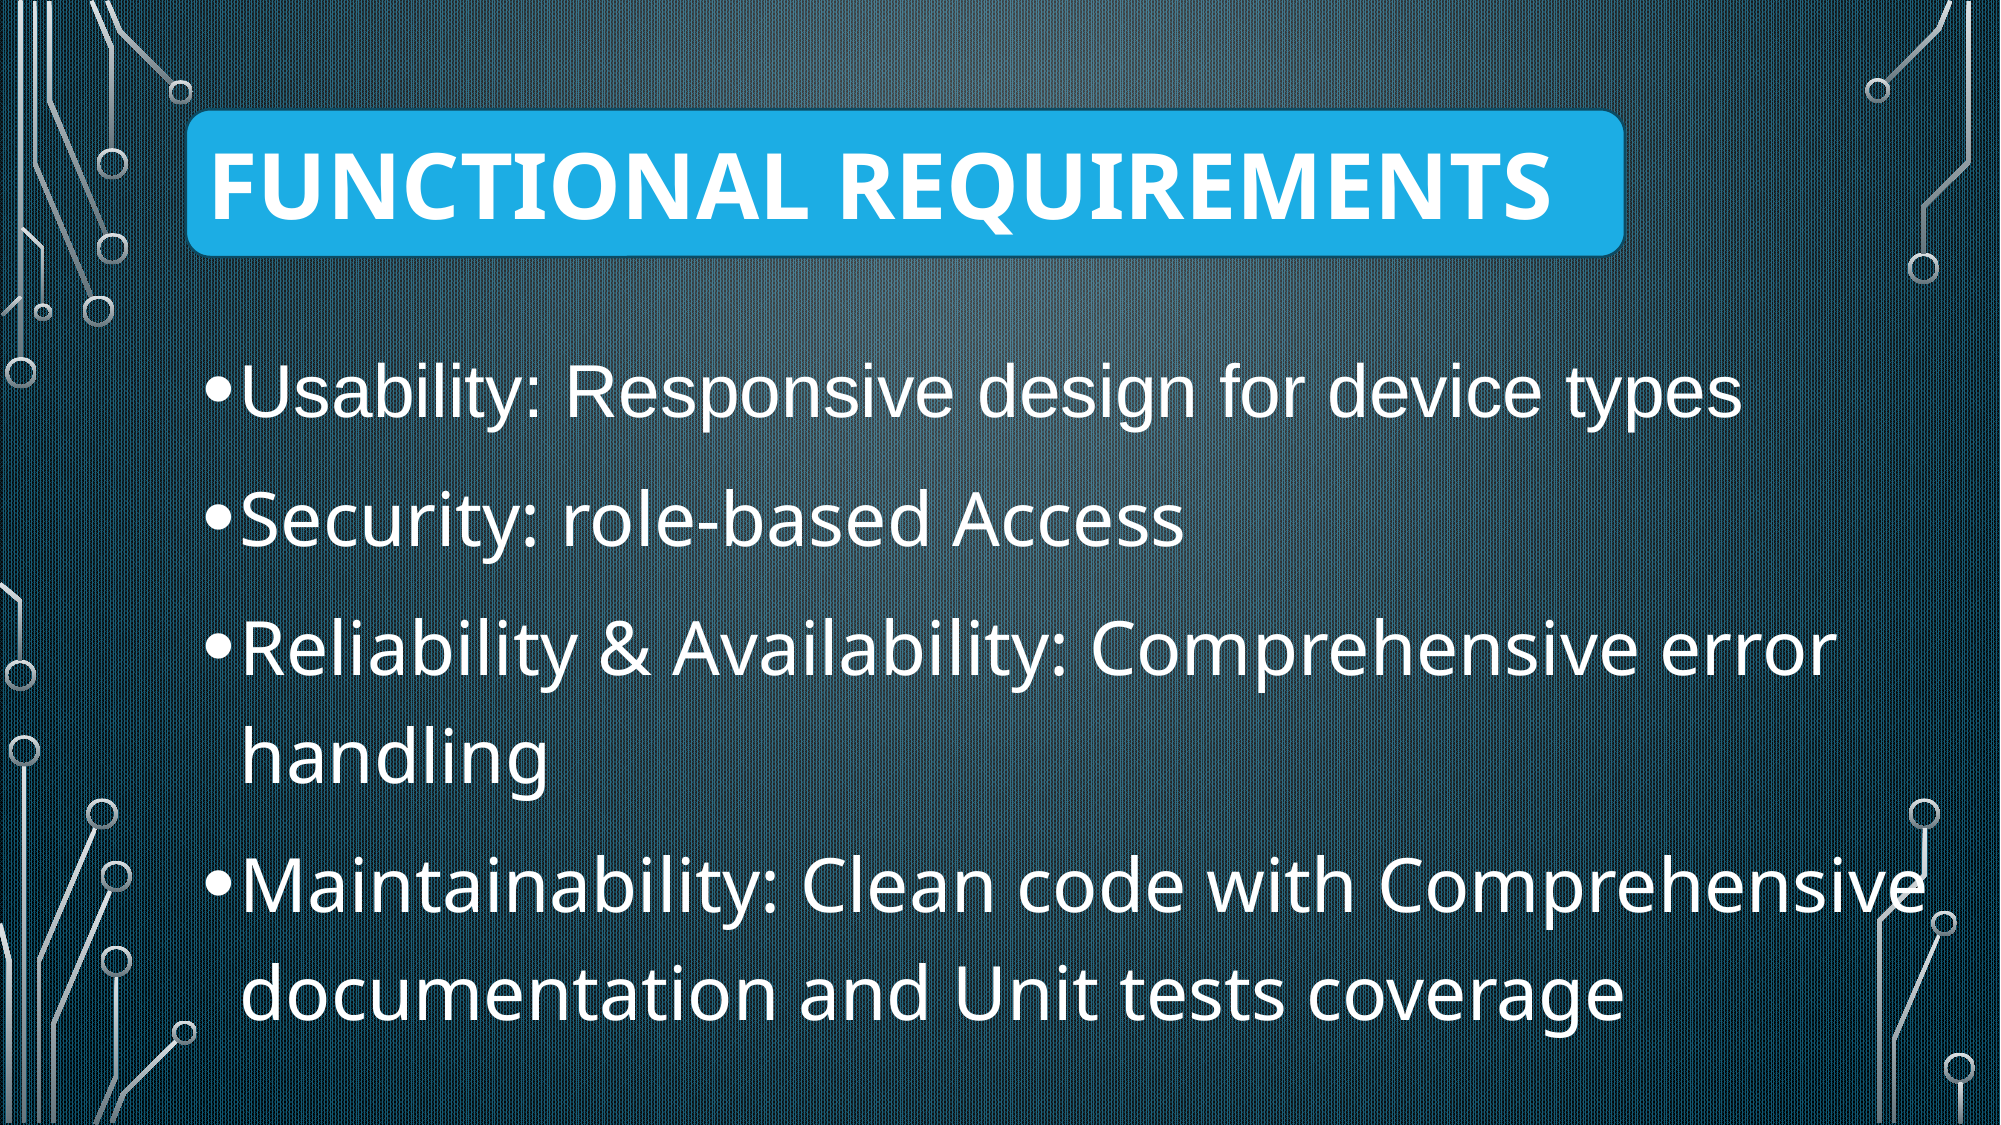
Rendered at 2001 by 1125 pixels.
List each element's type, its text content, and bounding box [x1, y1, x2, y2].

list Usability: Responsive design for device types Security: role-based Access Reliability & Availability: Comprehensive error handling Maintainability: Clean code with Comprehensive documentation and Unit tests coverage [187, 317, 1958, 1058]
text_box Functional Requirements [184, 107, 1627, 259]
